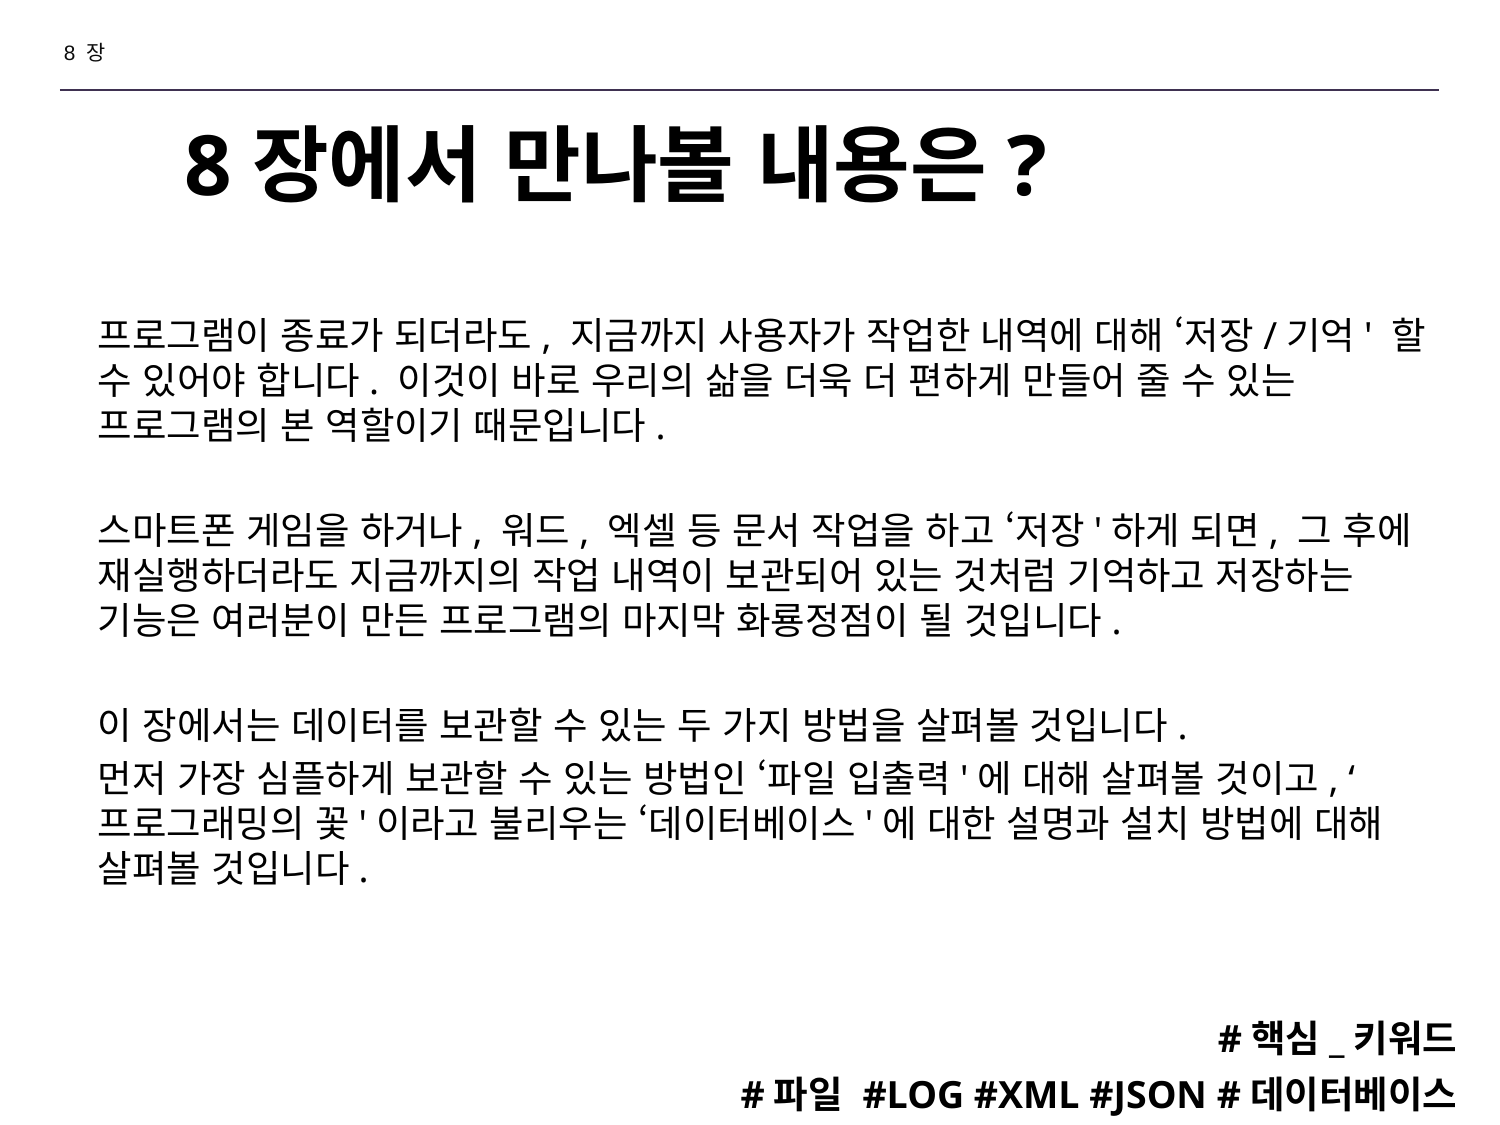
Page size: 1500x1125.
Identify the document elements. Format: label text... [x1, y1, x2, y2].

text_box 8 장 [43, 32, 303, 72]
title 8장에서 만나볼 내용은? [42, 114, 1190, 211]
text_box 프로그램이 종료가 되더라도, 지금까지 사용자가 작업한 내역에 대해 ‘저장/기억' 할 수 있어야 합니다. 이것이 바로 우리의 삶을 더욱 더 편하게 만들어 줄 수 있는 프로그램의 본 역할이기 때문입니다. 스마트폰 게임을 하거나, 워드, 엑셀 등 문서 작업을 하고 ‘저장'하게 되면, 그 후에 재실행하더라도 지금까지의 작업 내역이 보관되어 있는 것처럼 기억하고 저장하는 기능은 여러분이 만든 프로그램의 마지막 화룡정점이 될 것입니다. 이 장에서는 데이터를 보관할 수 있는 두 가지 방법을 살펴볼 것입니다. 먼저 가장 심플하게 보관할 수 있는 방법인 ‘파일 입출력'에 대해 살펴볼 것이고, ‘프로그래밍의 꽃'이라고 불리우는 ‘데이터베이스'에 대한 설명과 설치 방법에 대해 살펴볼 것입니다. #핵심_키워드 #파일 #LOG #XML #JSON #데이터베이스 [82, 304, 1473, 1090]
